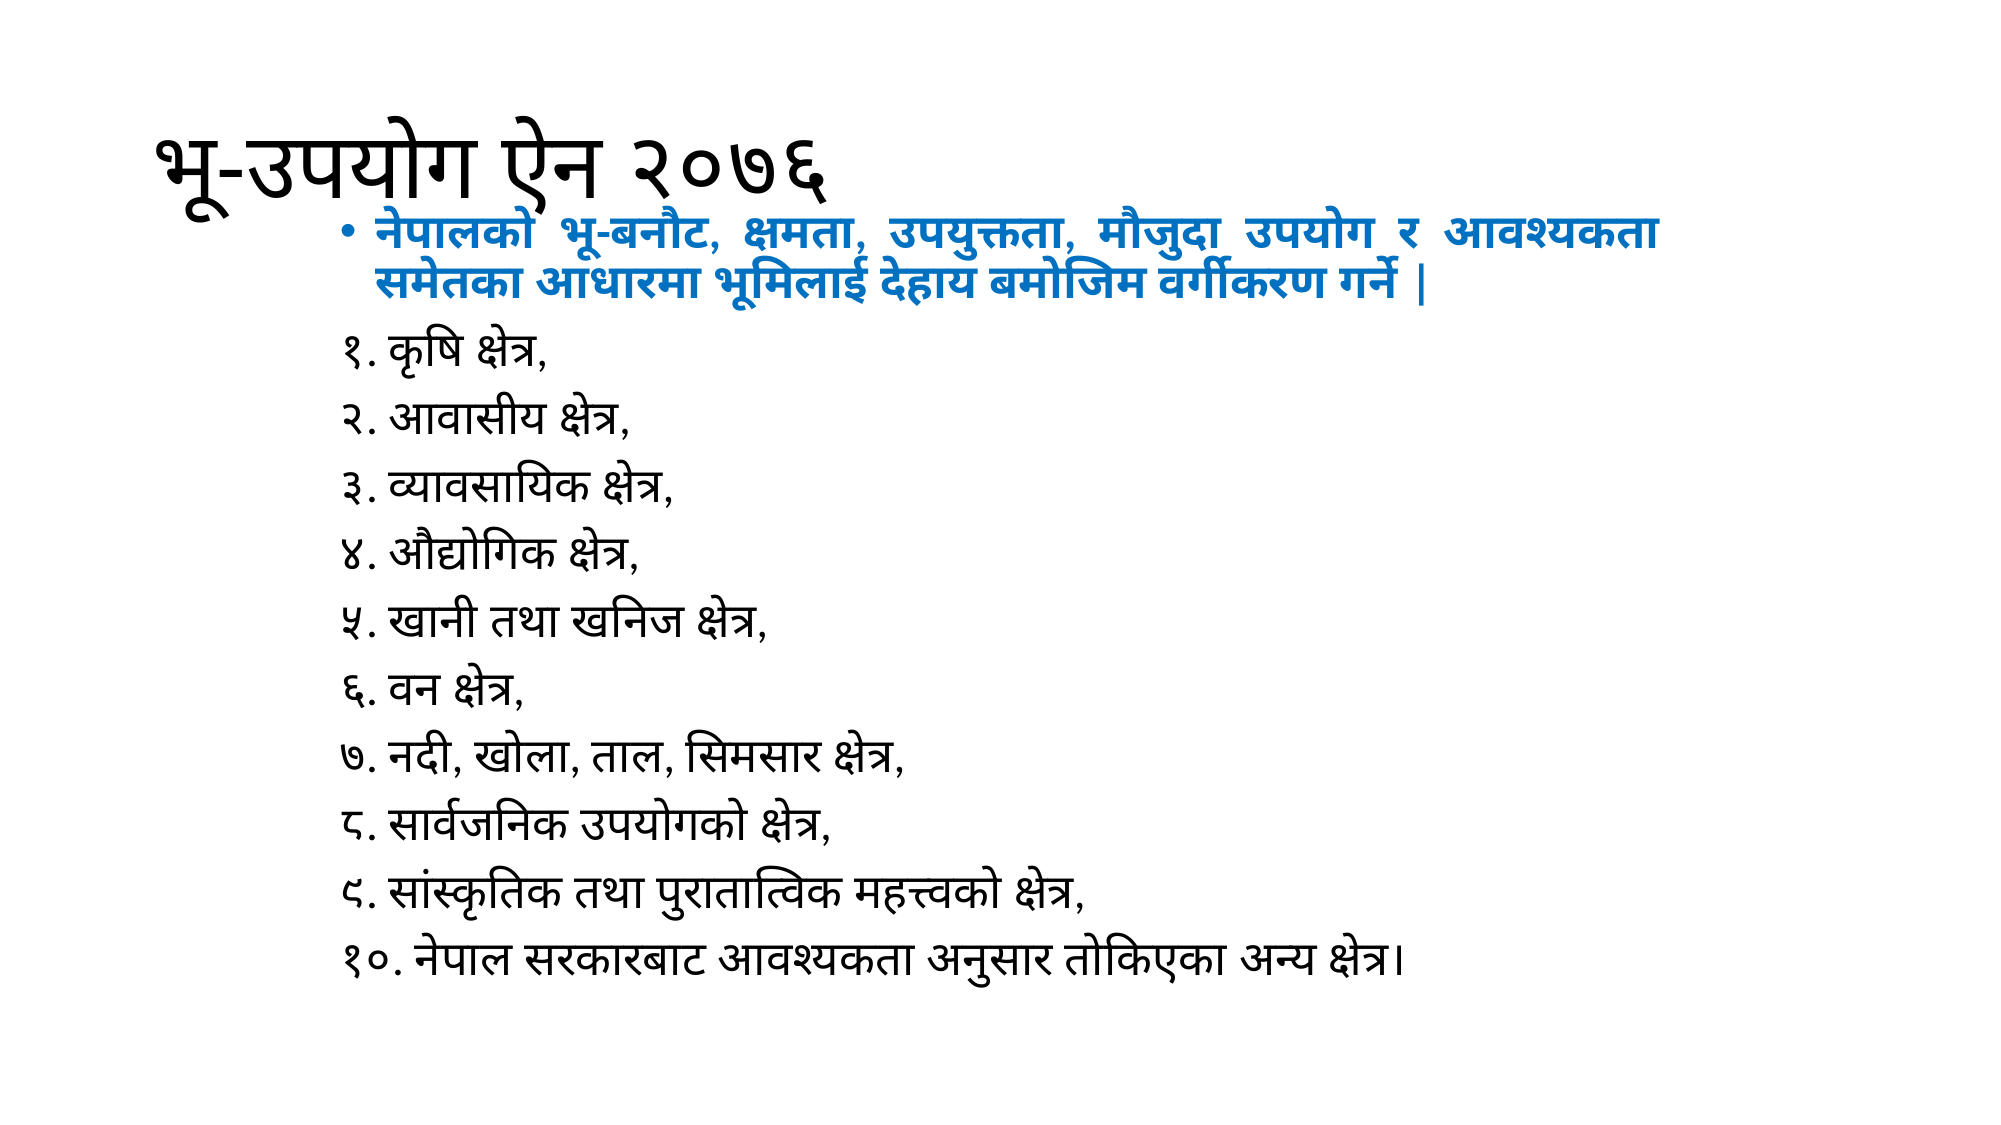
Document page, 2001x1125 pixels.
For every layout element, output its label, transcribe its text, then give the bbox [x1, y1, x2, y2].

list नेपालको भू-बनौट, क्षमता, उपयुक्तता, मौजुदा उपयोग र आवश्यकता समेतका आधारमा भूमिलाई देहाय बमोजिम वर्गीकरण गर्ने | १. कृषि क्षेत्र, २. आवासीय क्षेत्र, ३. व्यावसायिक क्षेत्र, ४. औद्योगिक क्षेत्र, ५. खानी तथा खनिज क्षेत्र, ६. वन क्षेत्र, ७. नदी, खोला, ताल, सिमसार क्षेत्र, ८. सार्वजनिक उपयोगको क्षेत्र, ९. सांस्कृतिक तथा पुरातात्विक महत्त्वको क्षेत्र, १०. नेपाल सरकारबाट आवश्यकता अनुसार तोकिएका अन्य क्षेत्र। [324, 200, 1675, 1005]
title भू-उपयोग ऐन २०७६ [137, 59, 1863, 278]
